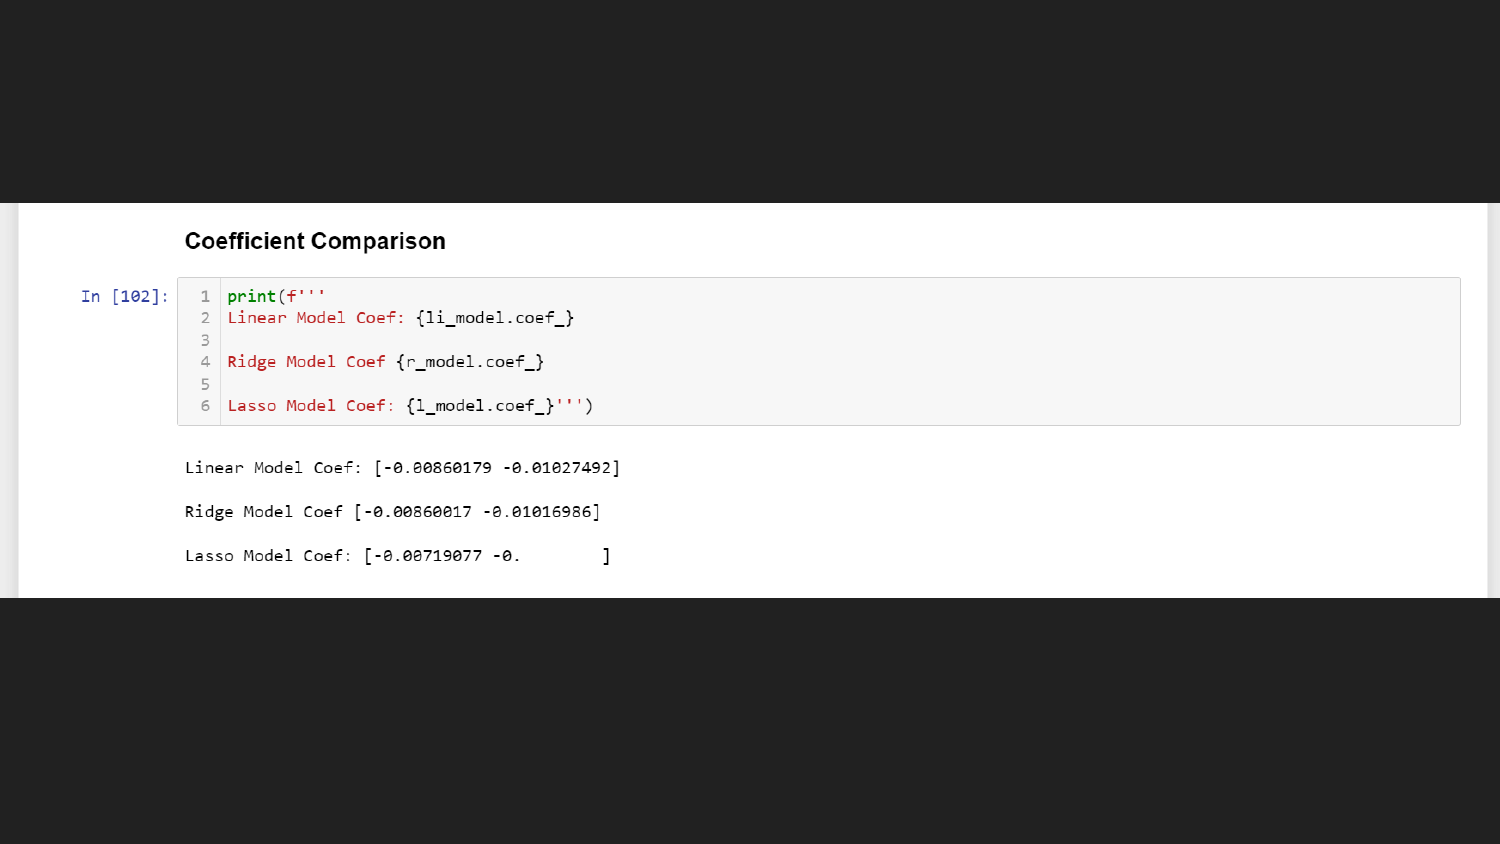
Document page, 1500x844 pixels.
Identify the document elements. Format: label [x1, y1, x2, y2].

picture [0, 203, 1500, 598]
